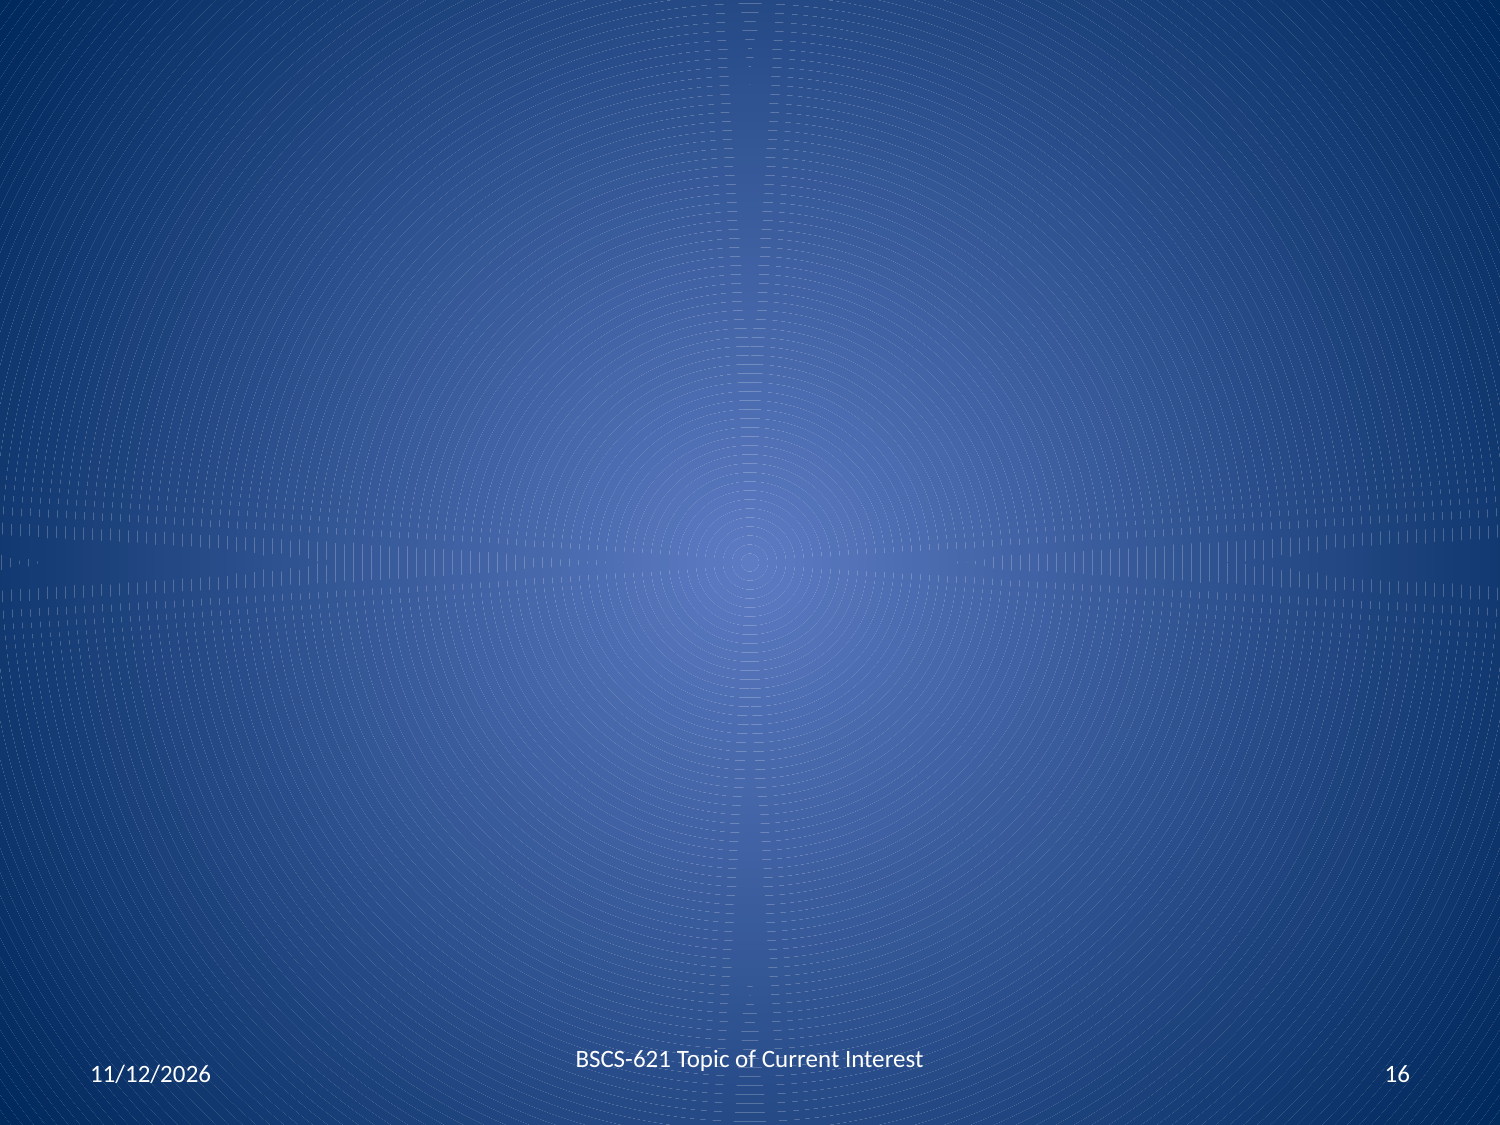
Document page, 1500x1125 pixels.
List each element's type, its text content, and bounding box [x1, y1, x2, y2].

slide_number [75, 1042, 425, 1103]
footer BSCS-621 Topic of Current Interest [512, 1042, 988, 1103]
slide_number 16 [1074, 1042, 1425, 1103]
